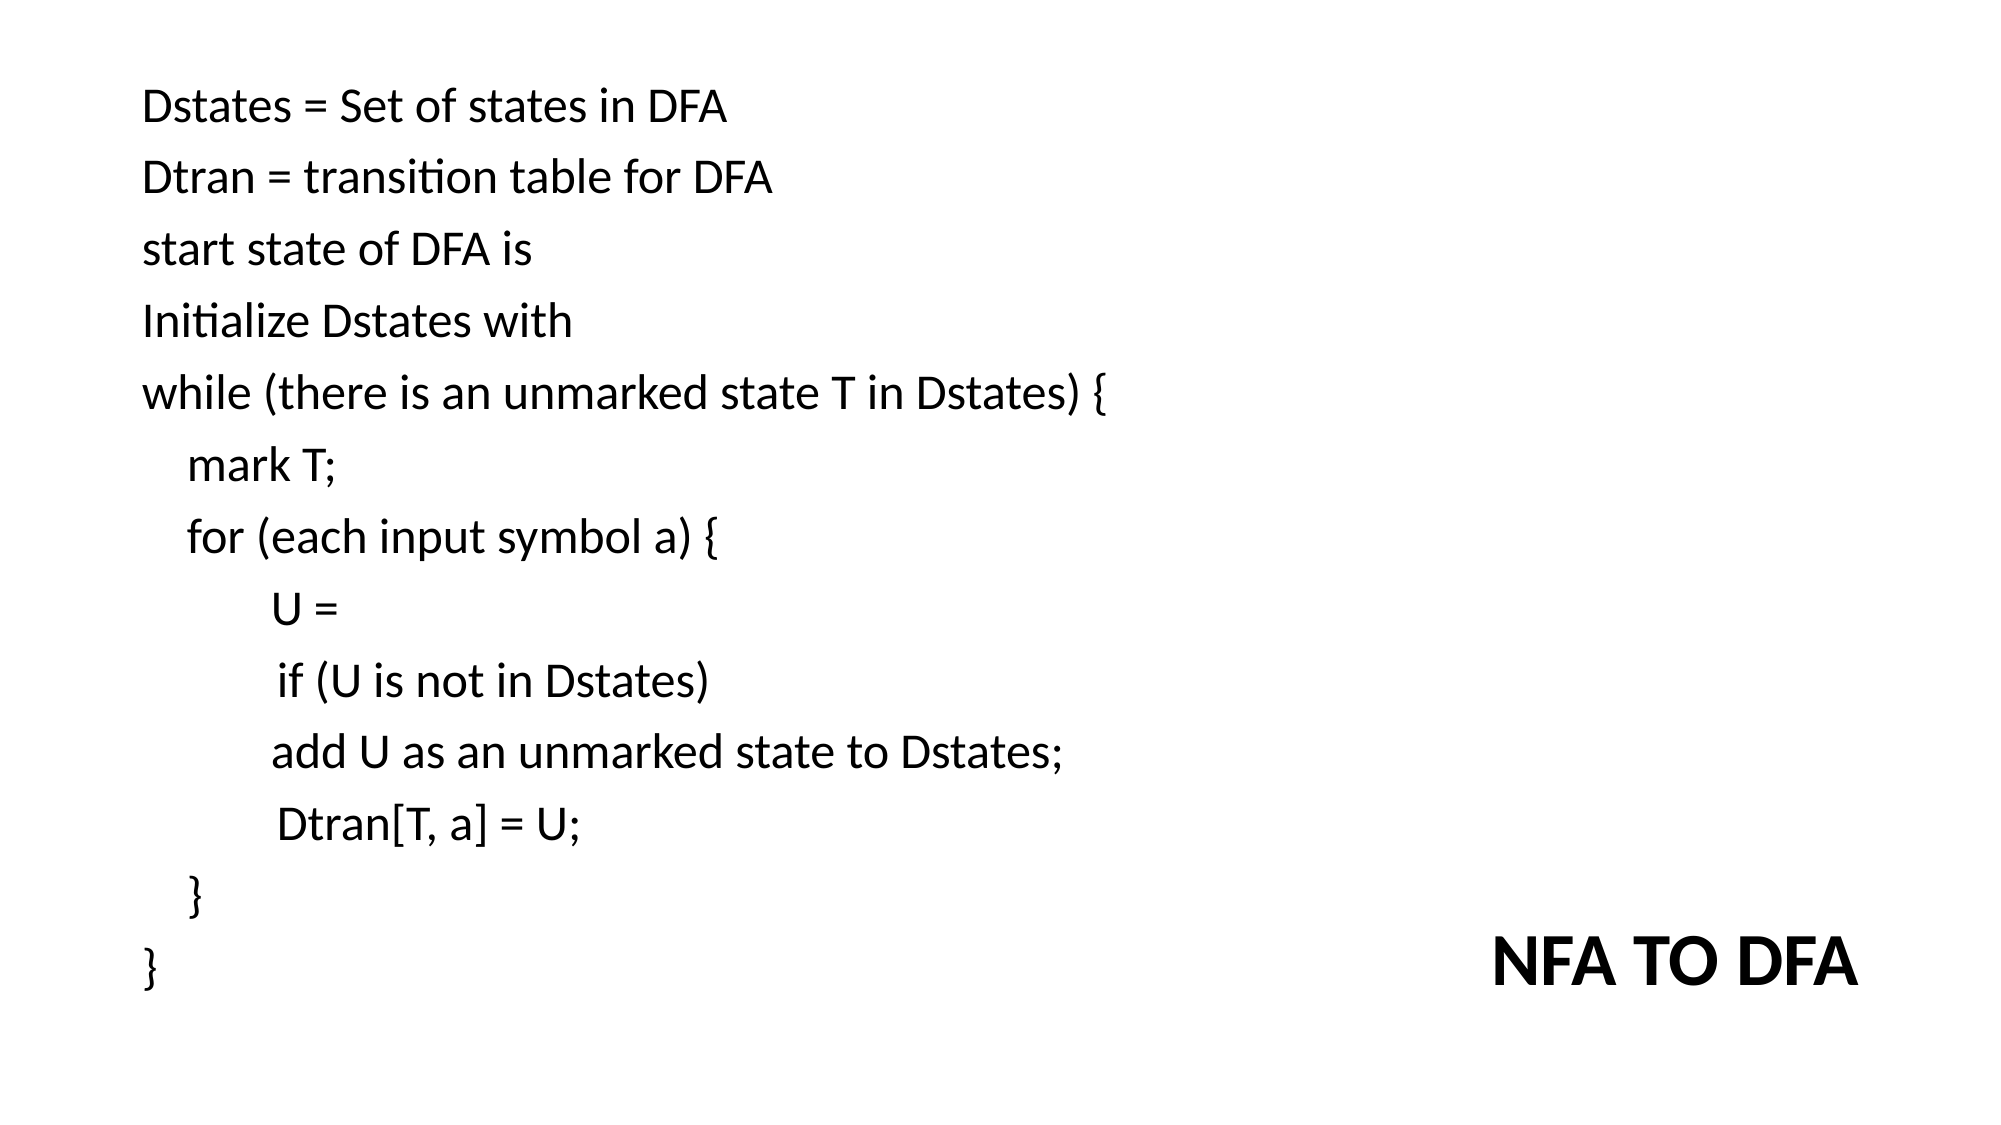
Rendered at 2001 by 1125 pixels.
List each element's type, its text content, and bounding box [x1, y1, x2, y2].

text_box NFA TO DFA [1476, 903, 1929, 1009]
